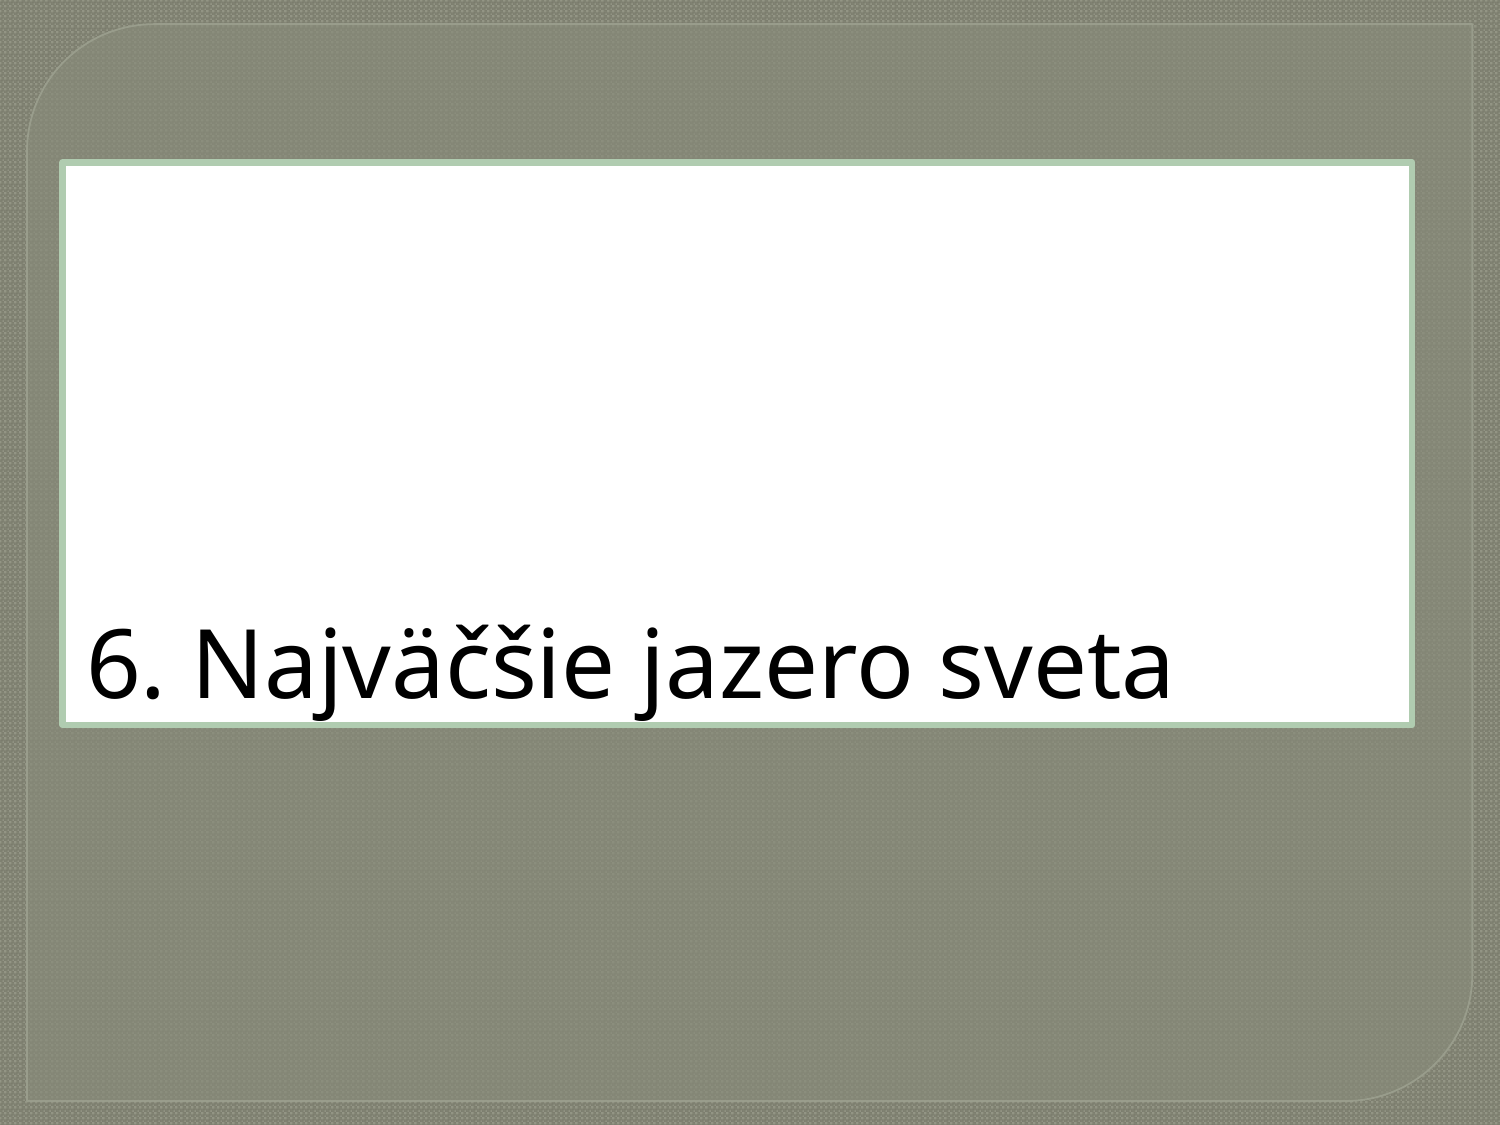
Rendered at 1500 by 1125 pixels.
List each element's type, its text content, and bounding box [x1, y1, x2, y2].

text_box 6. Najväčšie jazero sveta [59, 159, 1415, 728]
